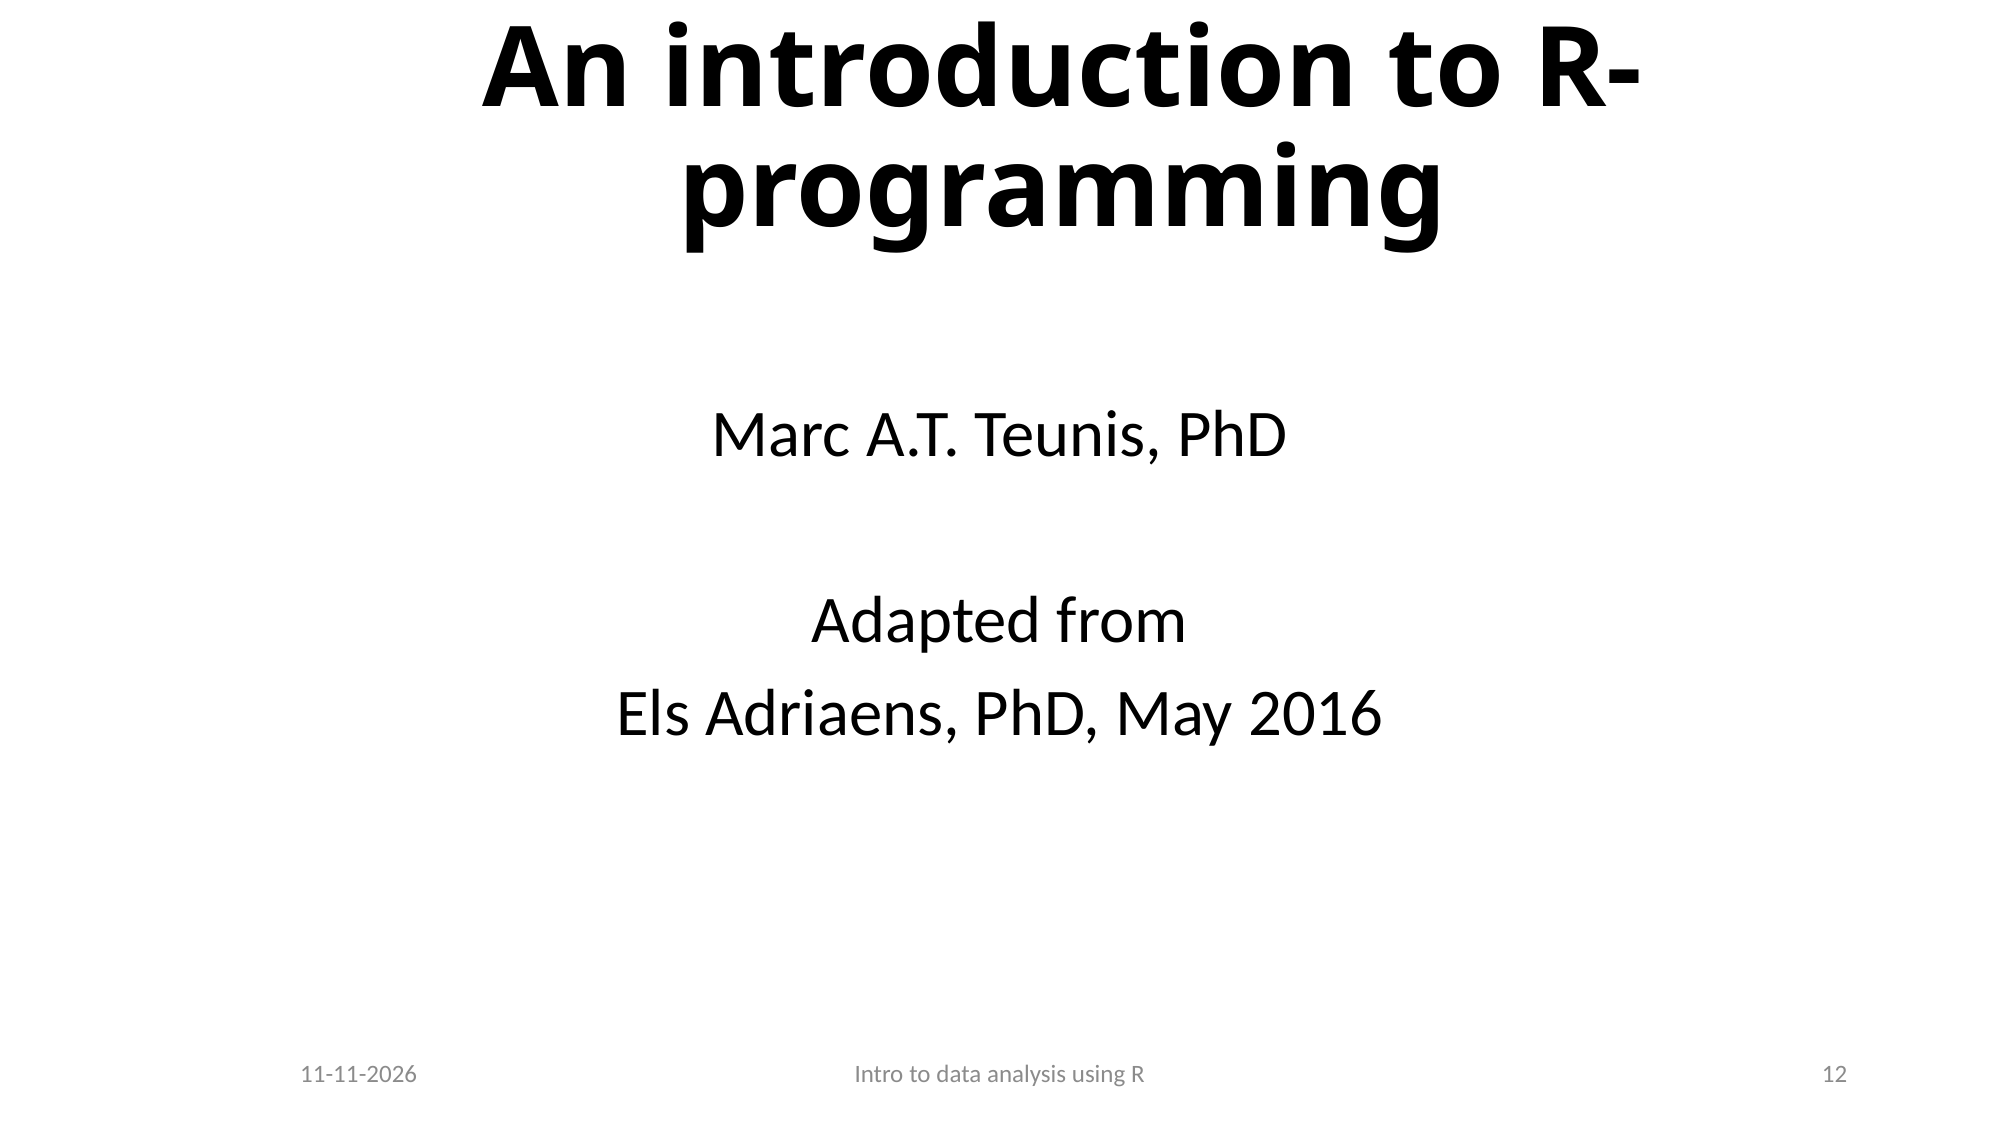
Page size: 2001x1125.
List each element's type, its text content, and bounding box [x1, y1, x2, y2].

slide_number 12 [1412, 1042, 1863, 1103]
subtitle Marc A.T. Teunis, PhD Adapted from Els Adriaens, PhD, May 2016 [474, 391, 1525, 680]
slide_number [285, 1042, 636, 1103]
footer Intro to data analysis using R [662, 1042, 1338, 1103]
title An introduction to R-programming [227, 0, 1899, 392]
